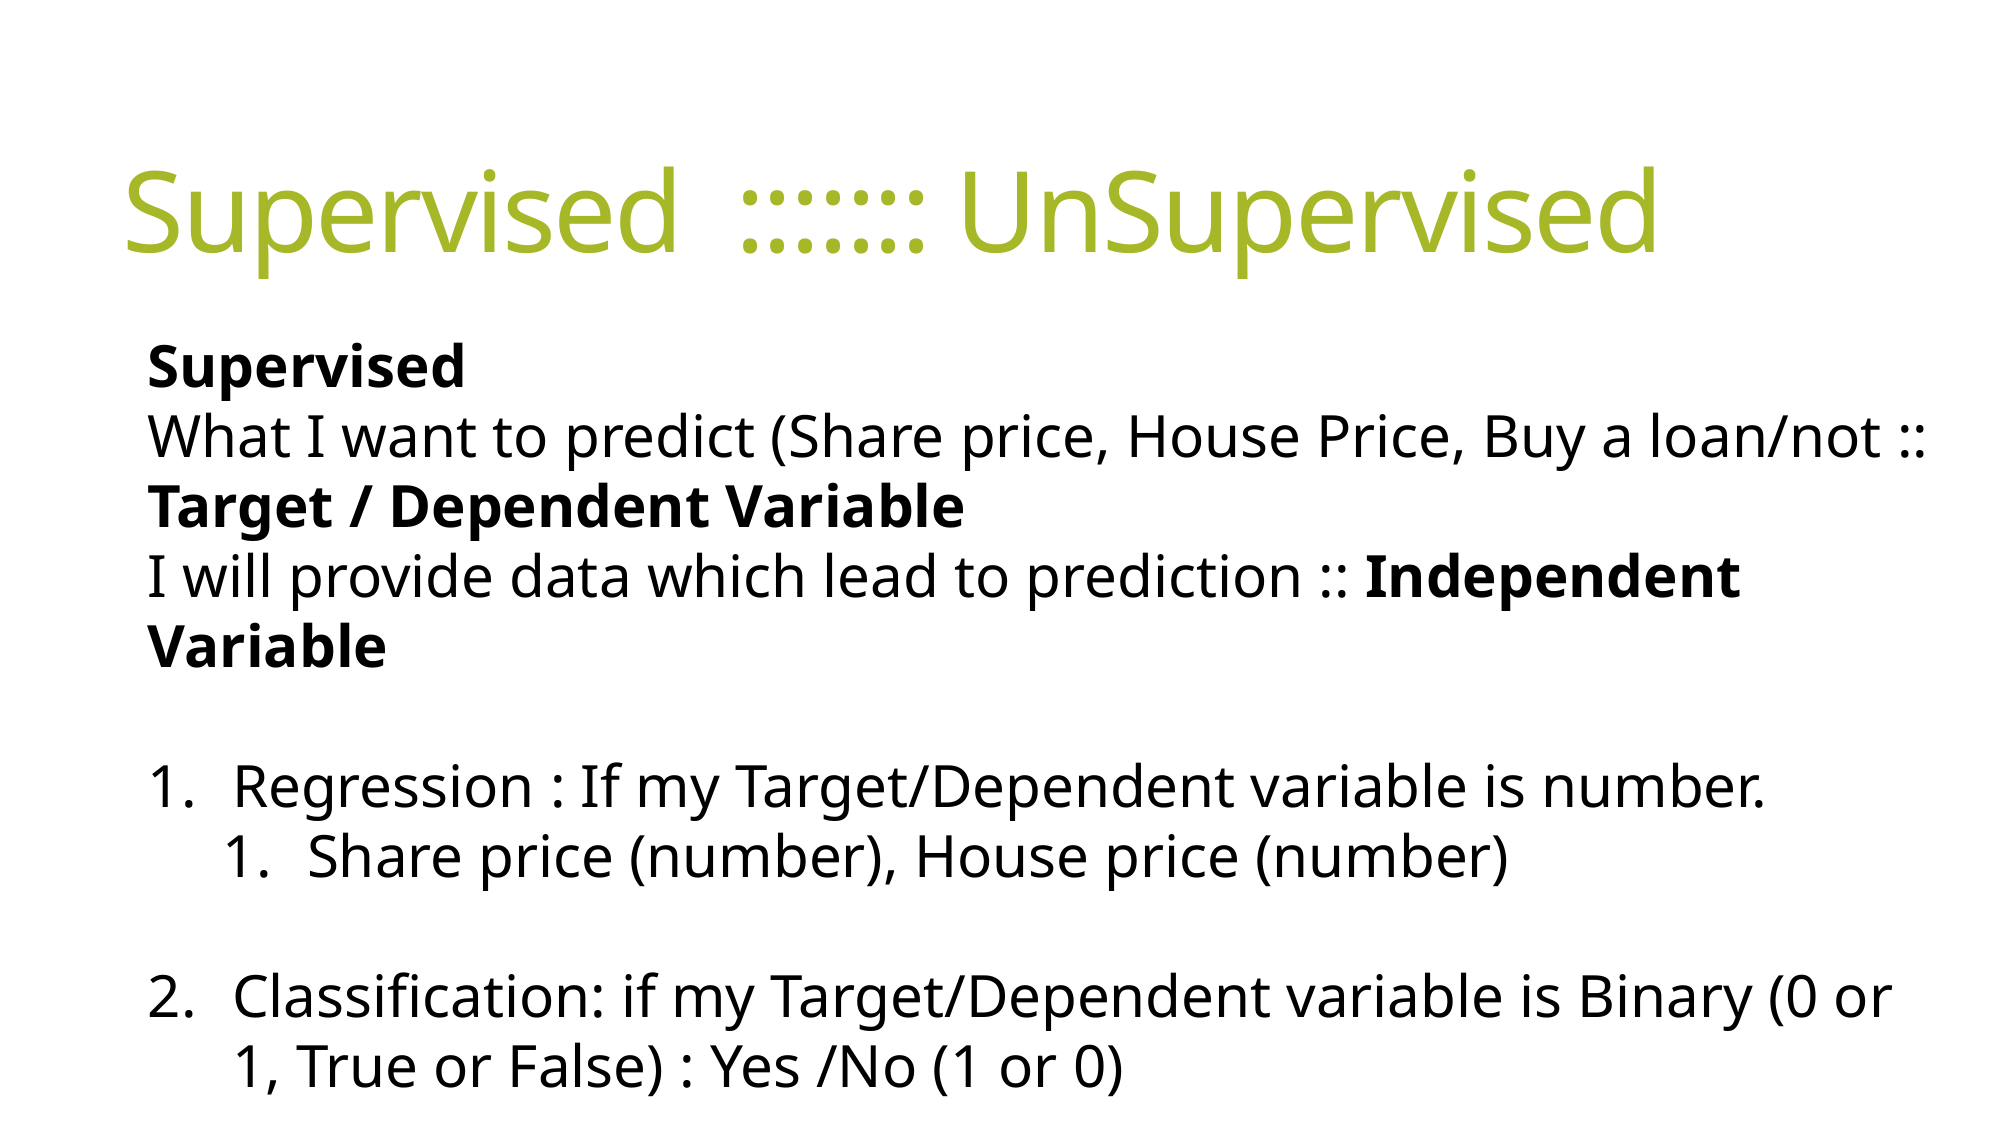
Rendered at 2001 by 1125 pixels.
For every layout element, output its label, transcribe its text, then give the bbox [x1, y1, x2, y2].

title Supervised ::::::: UnSupervised [107, 81, 1875, 354]
text_box Supervised What I want to predict (Share price, House Price, Buy a loan/not :: Target / Dependent Variable I will provide data which lead to prediction :: Independent Variable Regression : If my Target/Dependent variable is number. Share price (number), House price (number) Classification: if my Target/Dependent variable is Binary (0 or 1, True or False) : Yes /No (1 or 0) [132, 321, 1958, 1107]
